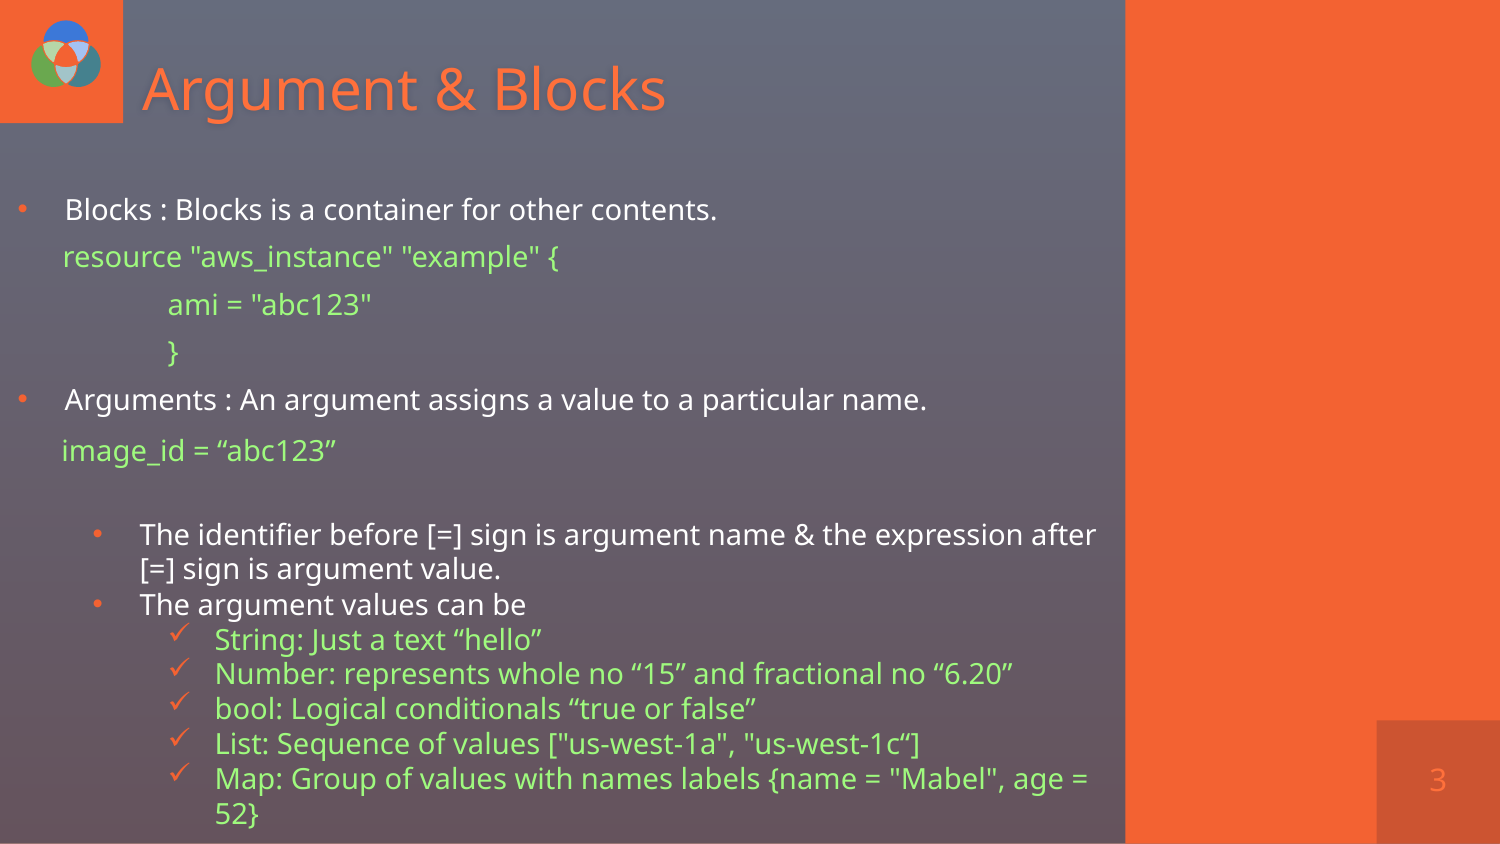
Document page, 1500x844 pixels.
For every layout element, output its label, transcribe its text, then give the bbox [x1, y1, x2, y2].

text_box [28, 20, 102, 88]
title Argument & Blocks [142, 40, 1112, 124]
slide_number 3 [1376, 720, 1500, 844]
list Blocks : Blocks is a container for other contents. resource "aws_instance" "example" { ami = "abc123" } Arguments : An argument assigns a value to a particular name. image_id = “abc123” The identifier before [=] sign is argument name & the expression after [=] sign is argument value. The argument values can be String: Just a text “hello” Number: represents whole no “15” and fractional no “6.20” bool: Logical conditionals “true or false” List: Sequence of values ["us-west-1a", "us-west-1c“] Map: Group of values with names labels {name = "Mabel", age = 52} [17, 138, 1122, 829]
